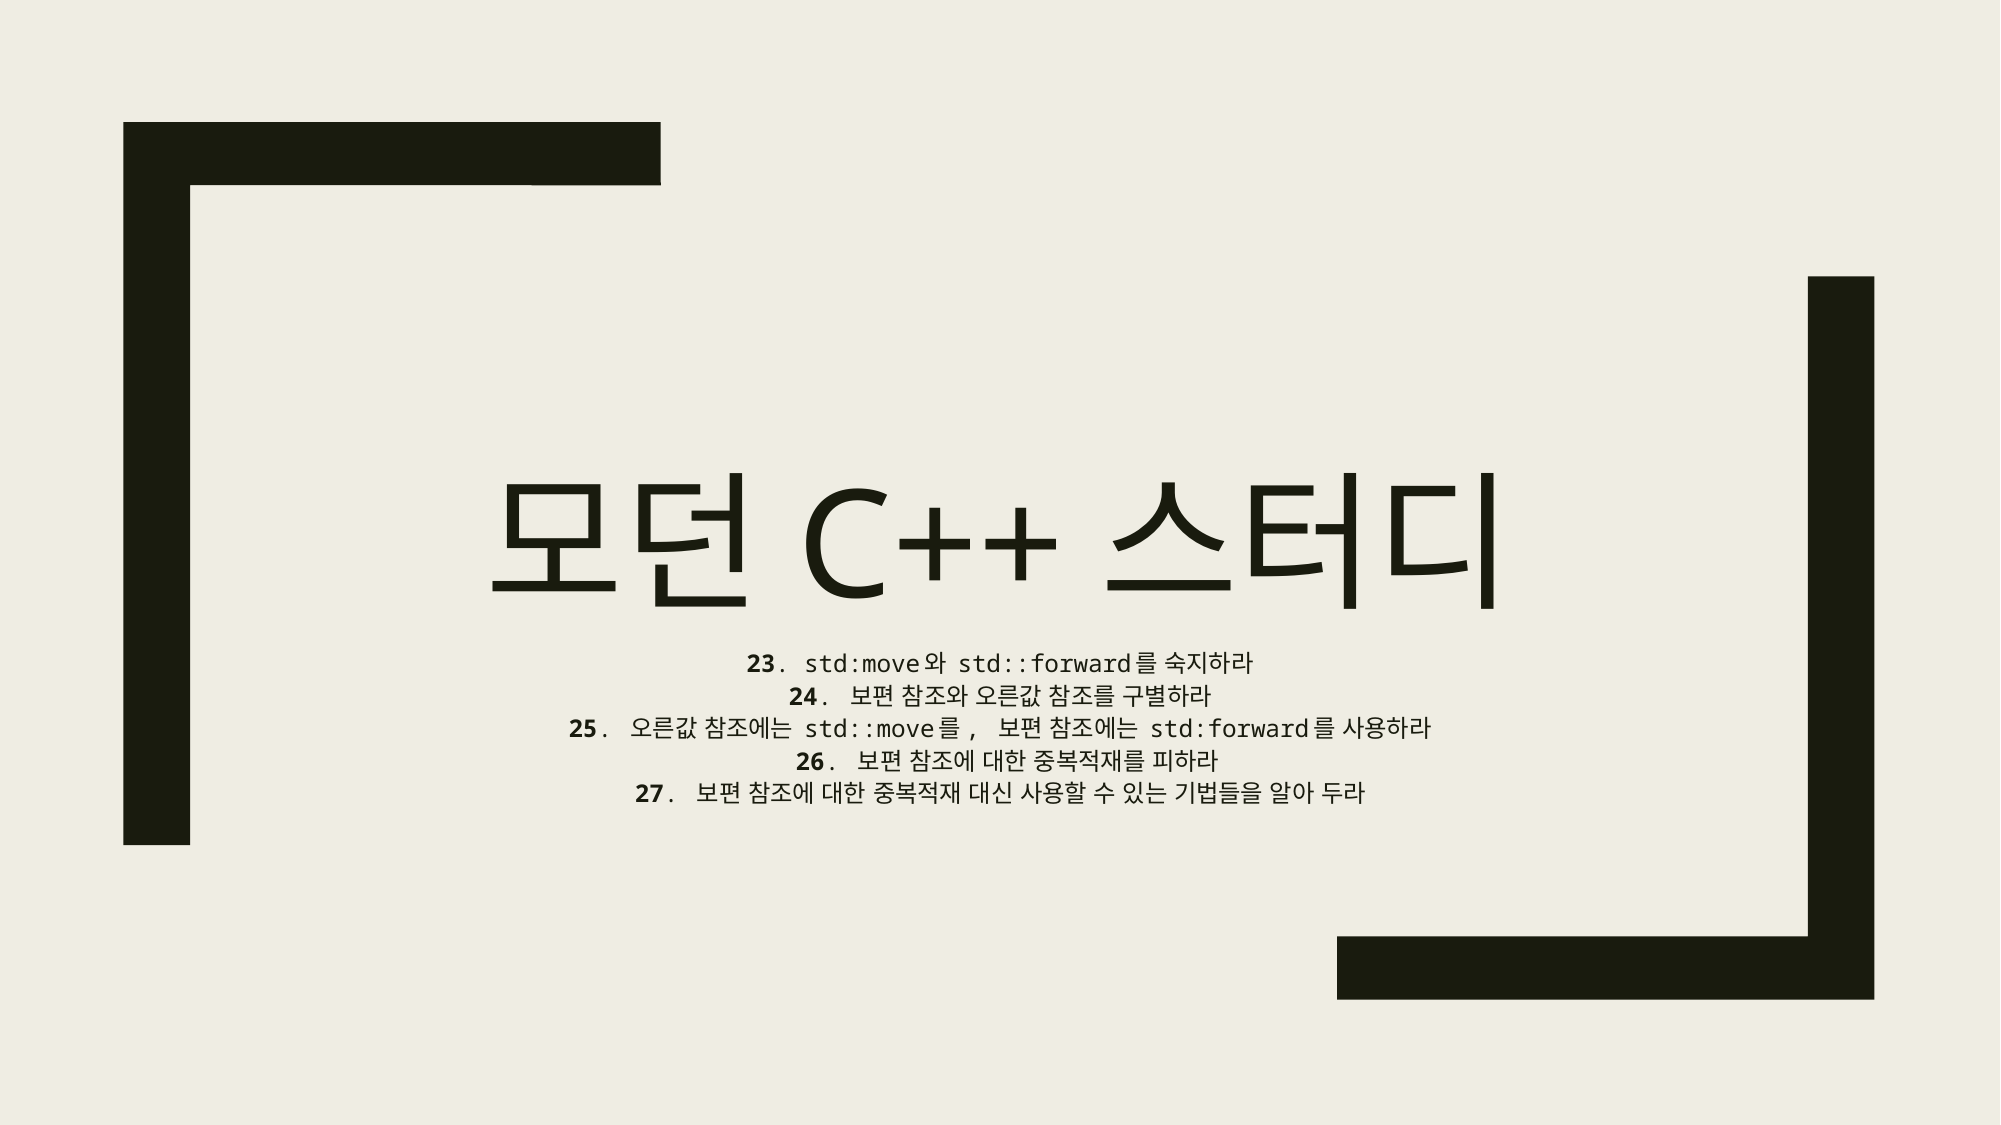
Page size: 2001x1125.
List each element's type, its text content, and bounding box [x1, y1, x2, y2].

title 모던C++스터디 [314, 293, 1686, 638]
subtitle 23. std:move와 std::forward를 숙지하라 24. 보편 참조와 오른값 참조를 구별하라 25. 오른값 참조에는 std::move를, 보편 참조에는 std:forward를 사용하라 26. 보편 참조에 대한 중복적재를 피하라 27. 보편 참조에 대한 중복적재 대신 사용할 수 있는 기법들을 알아 두라 [398, 637, 1601, 816]
